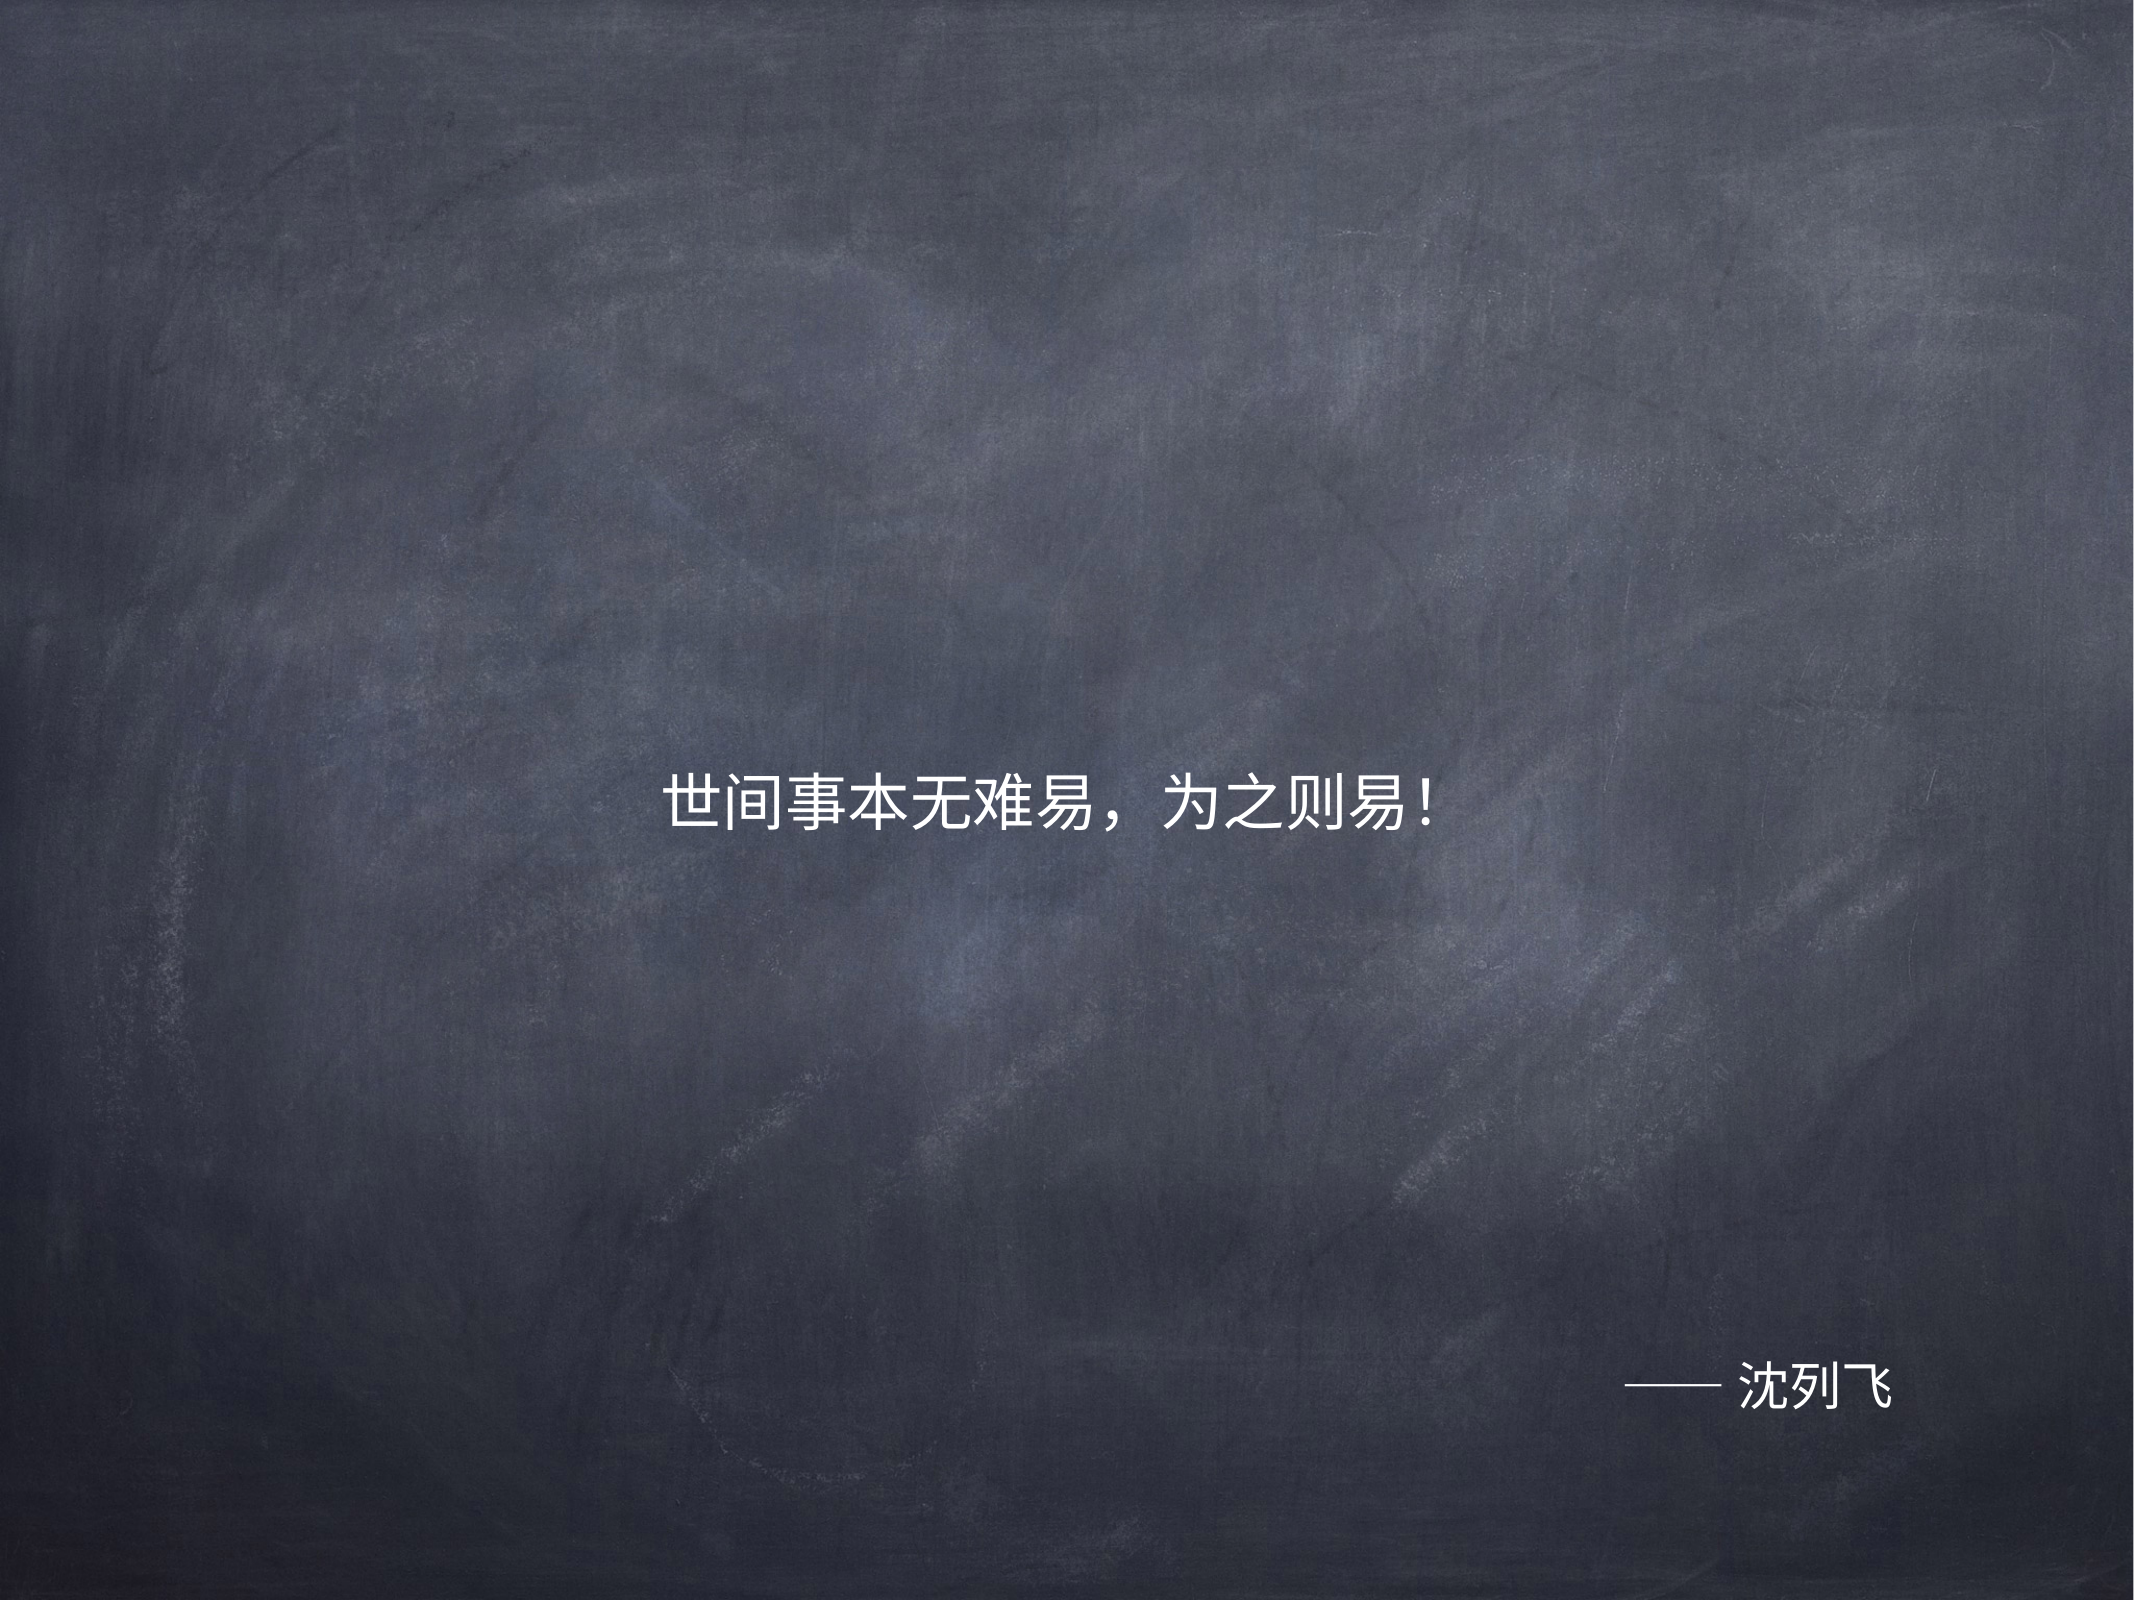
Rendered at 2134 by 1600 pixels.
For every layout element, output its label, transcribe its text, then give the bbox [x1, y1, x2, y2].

text_box ——沈列飞 [1612, 1344, 1902, 1424]
picture [0, 0, 2134, 1600]
text_box 世间事本无难易，为之则易！ [651, 754, 1482, 846]
